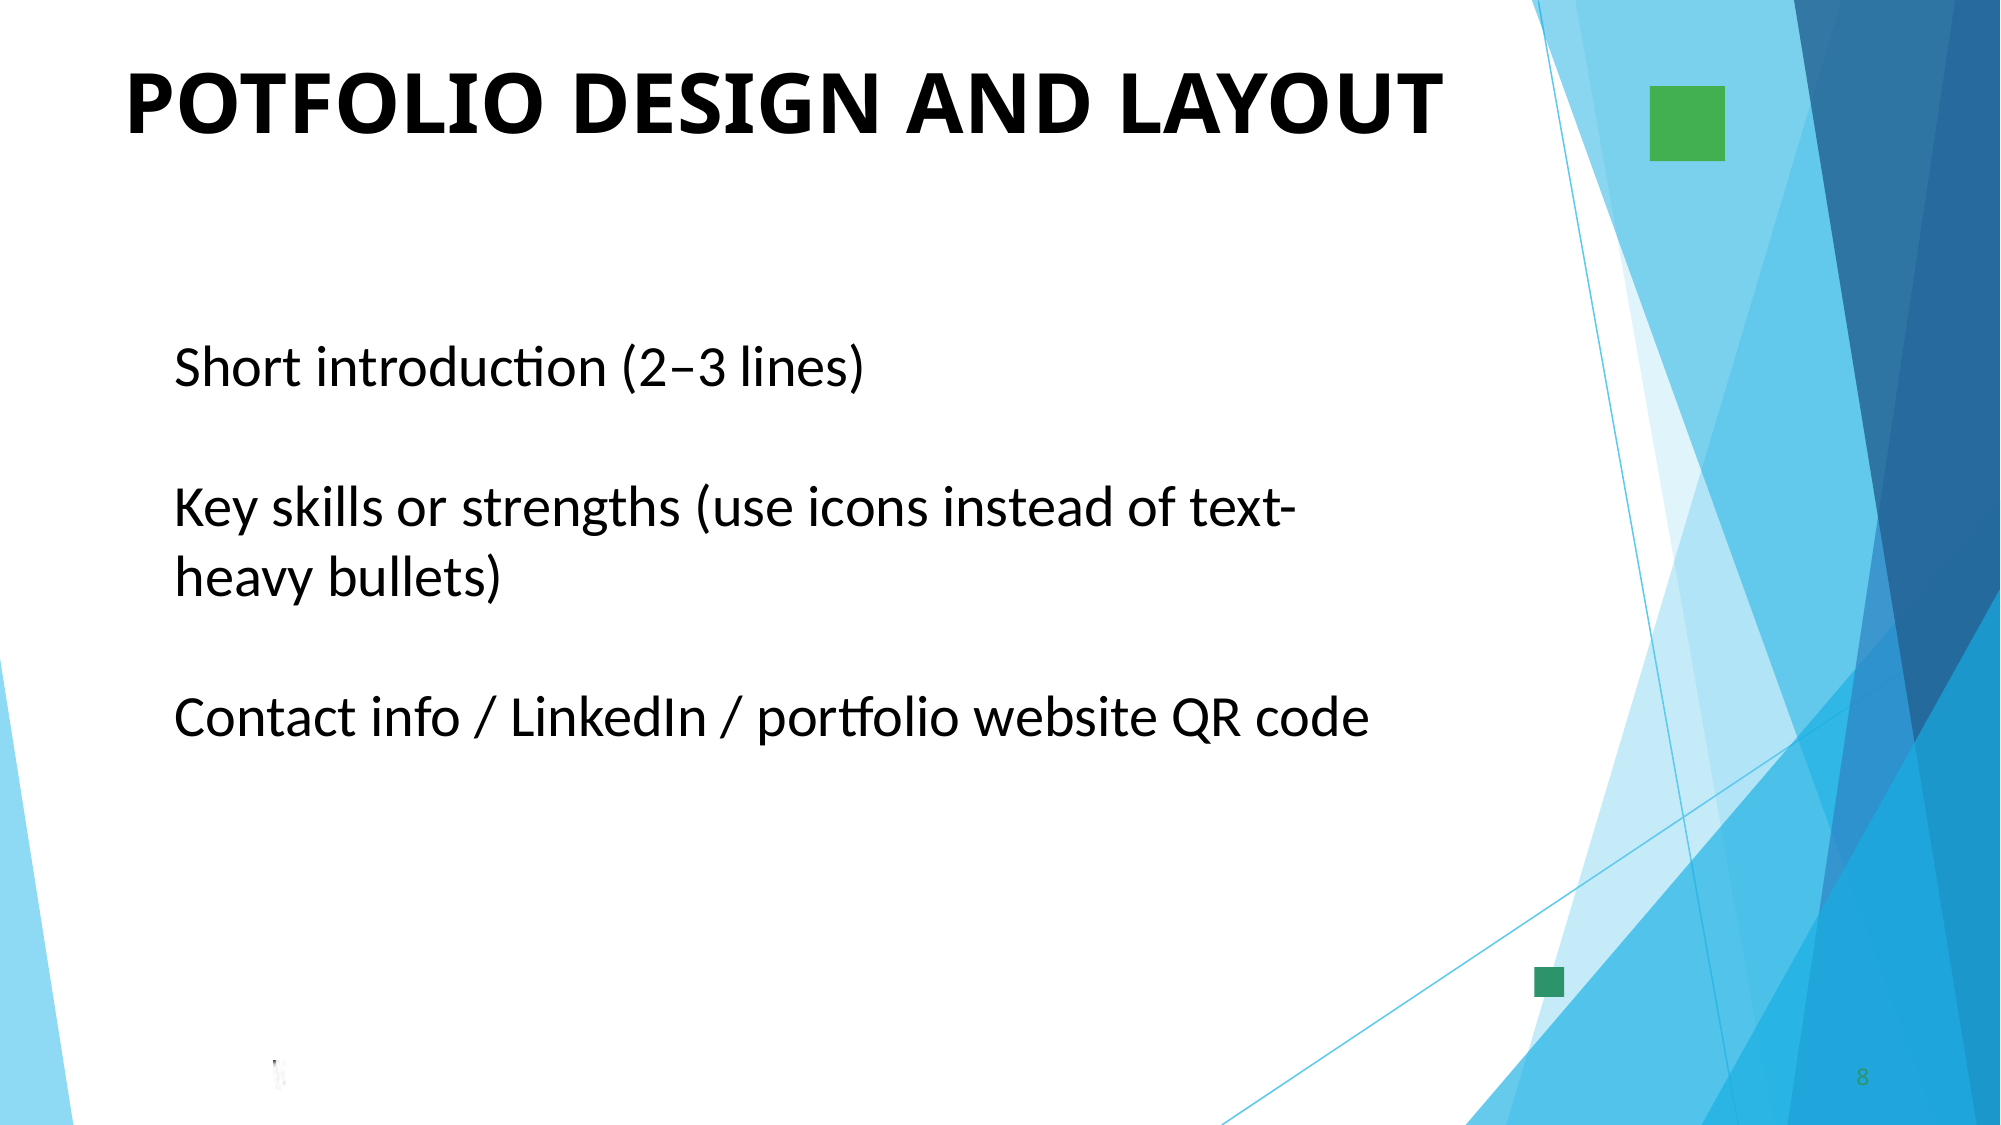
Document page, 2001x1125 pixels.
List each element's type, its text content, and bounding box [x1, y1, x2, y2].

text_box Short introduction (2–3 lines) Key skills or strengths (use icons instead of text-heavy bullets) Contact info / LinkedIn / portfolio website QR code [159, 320, 1444, 756]
text_box [1534, 967, 1565, 997]
text_box POTFOLIO DESIGN AND LAYOUT [121, 47, 1564, 150]
text_box 8 [1849, 1061, 1888, 1095]
text_box [1649, 86, 1725, 162]
picture [273, 1060, 287, 1091]
